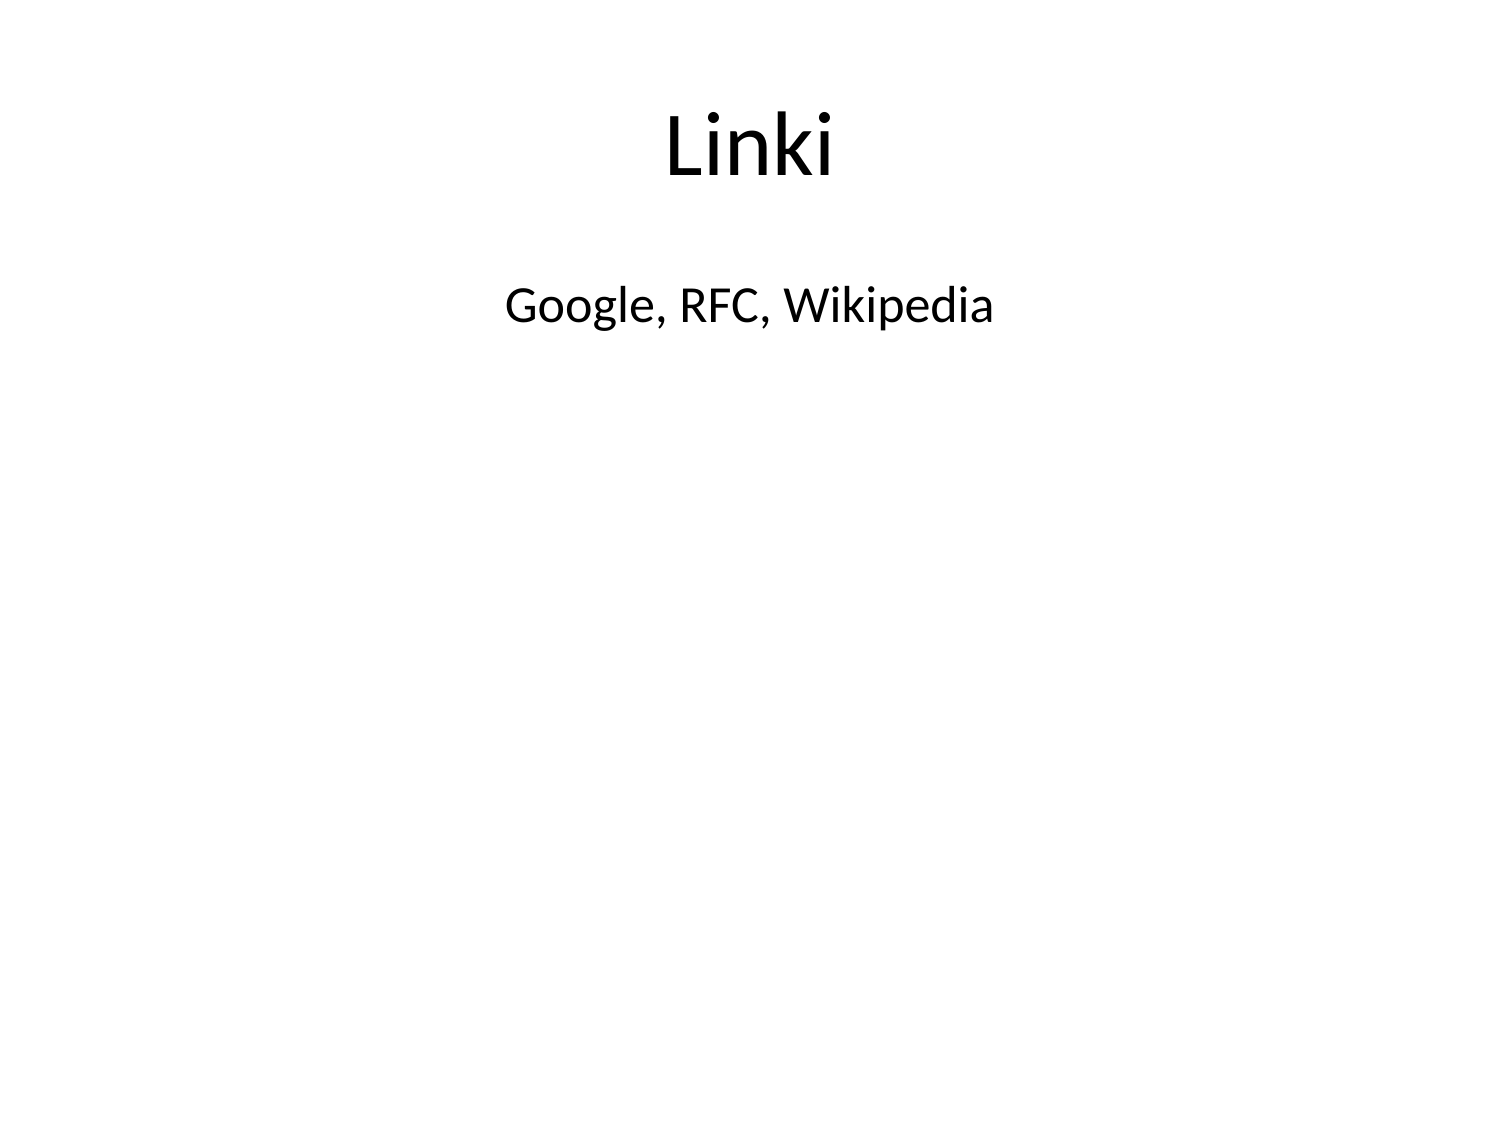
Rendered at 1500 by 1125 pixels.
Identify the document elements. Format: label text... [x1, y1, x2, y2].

list Google, RFC, Wikipedia [75, 262, 1425, 1005]
title Linki [75, 45, 1425, 233]
